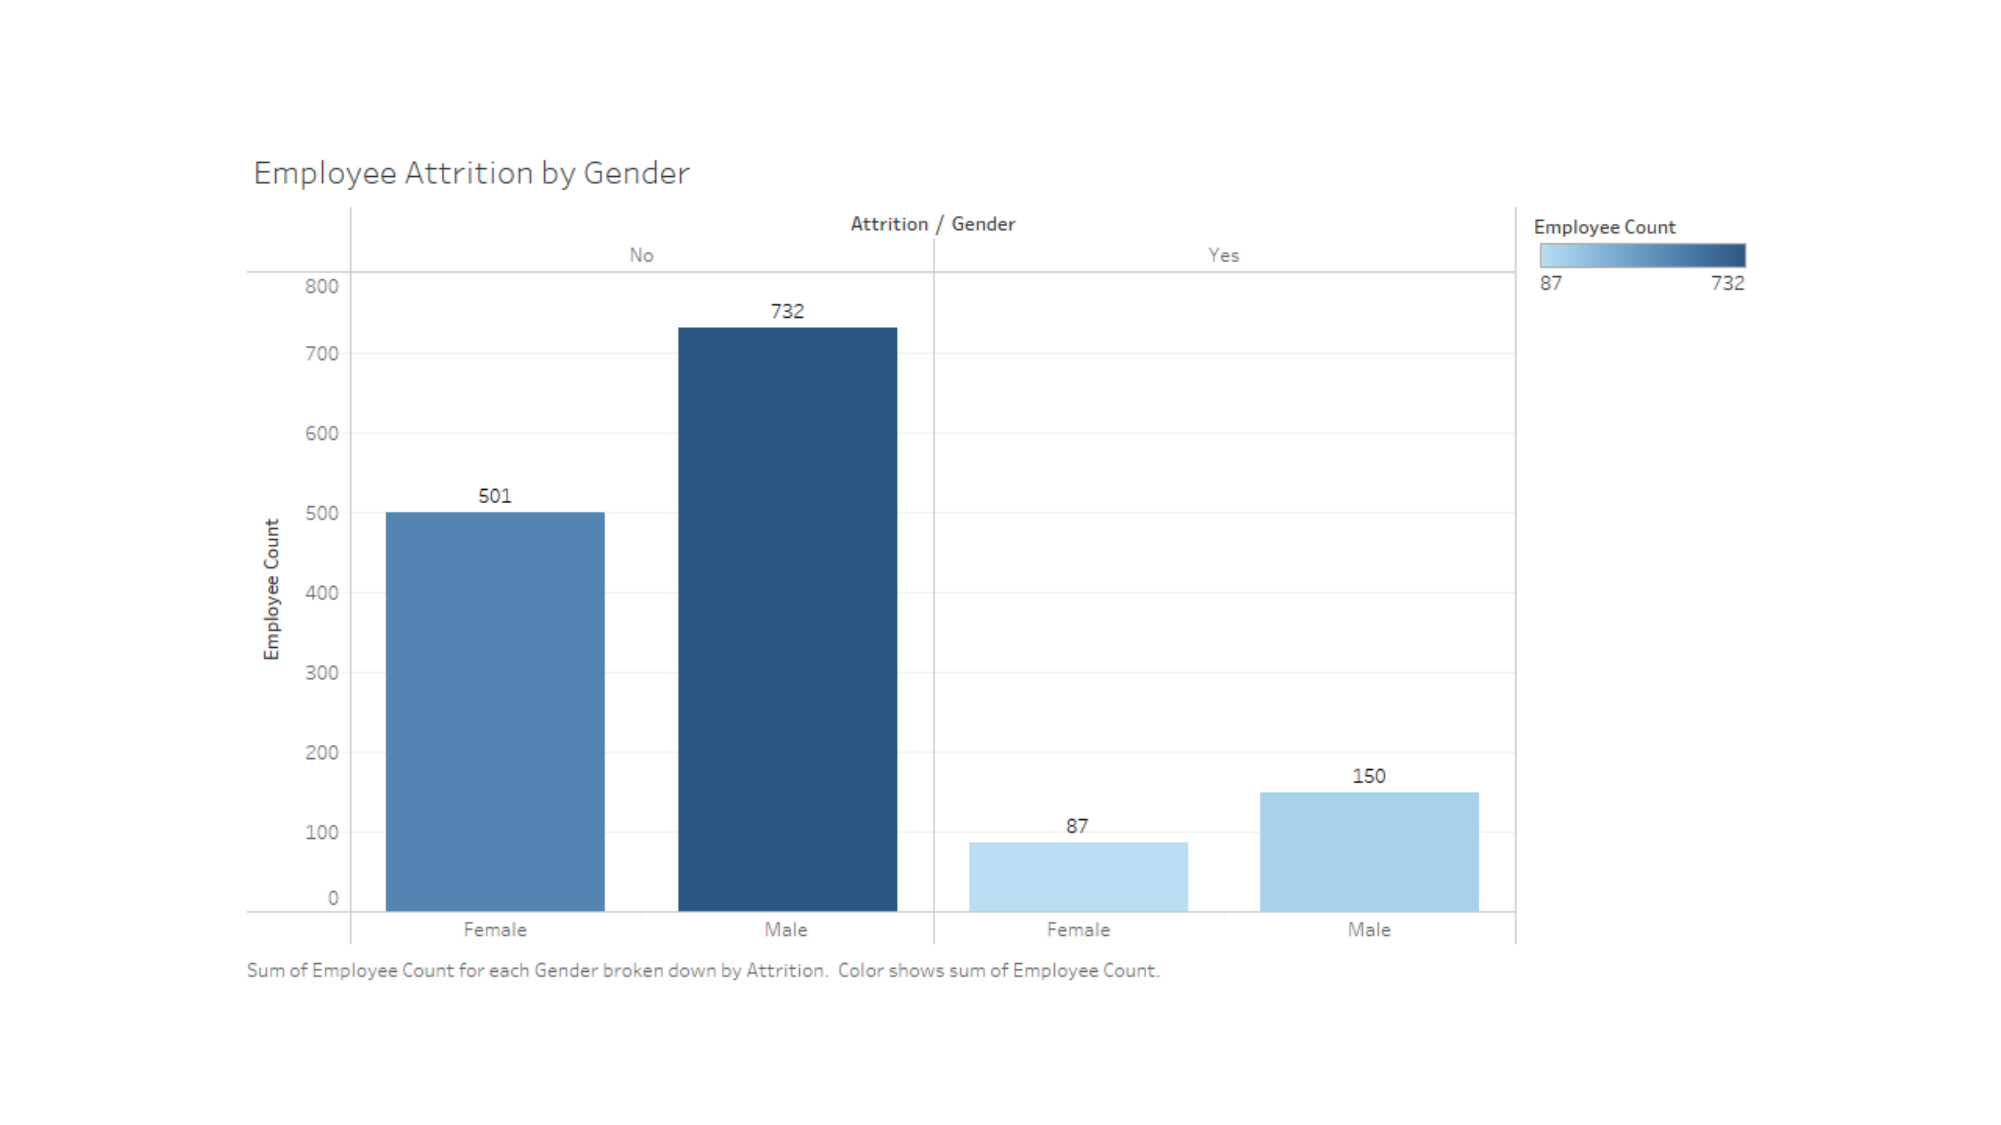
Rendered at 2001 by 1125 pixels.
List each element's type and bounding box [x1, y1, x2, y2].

picture [247, 140, 1753, 985]
